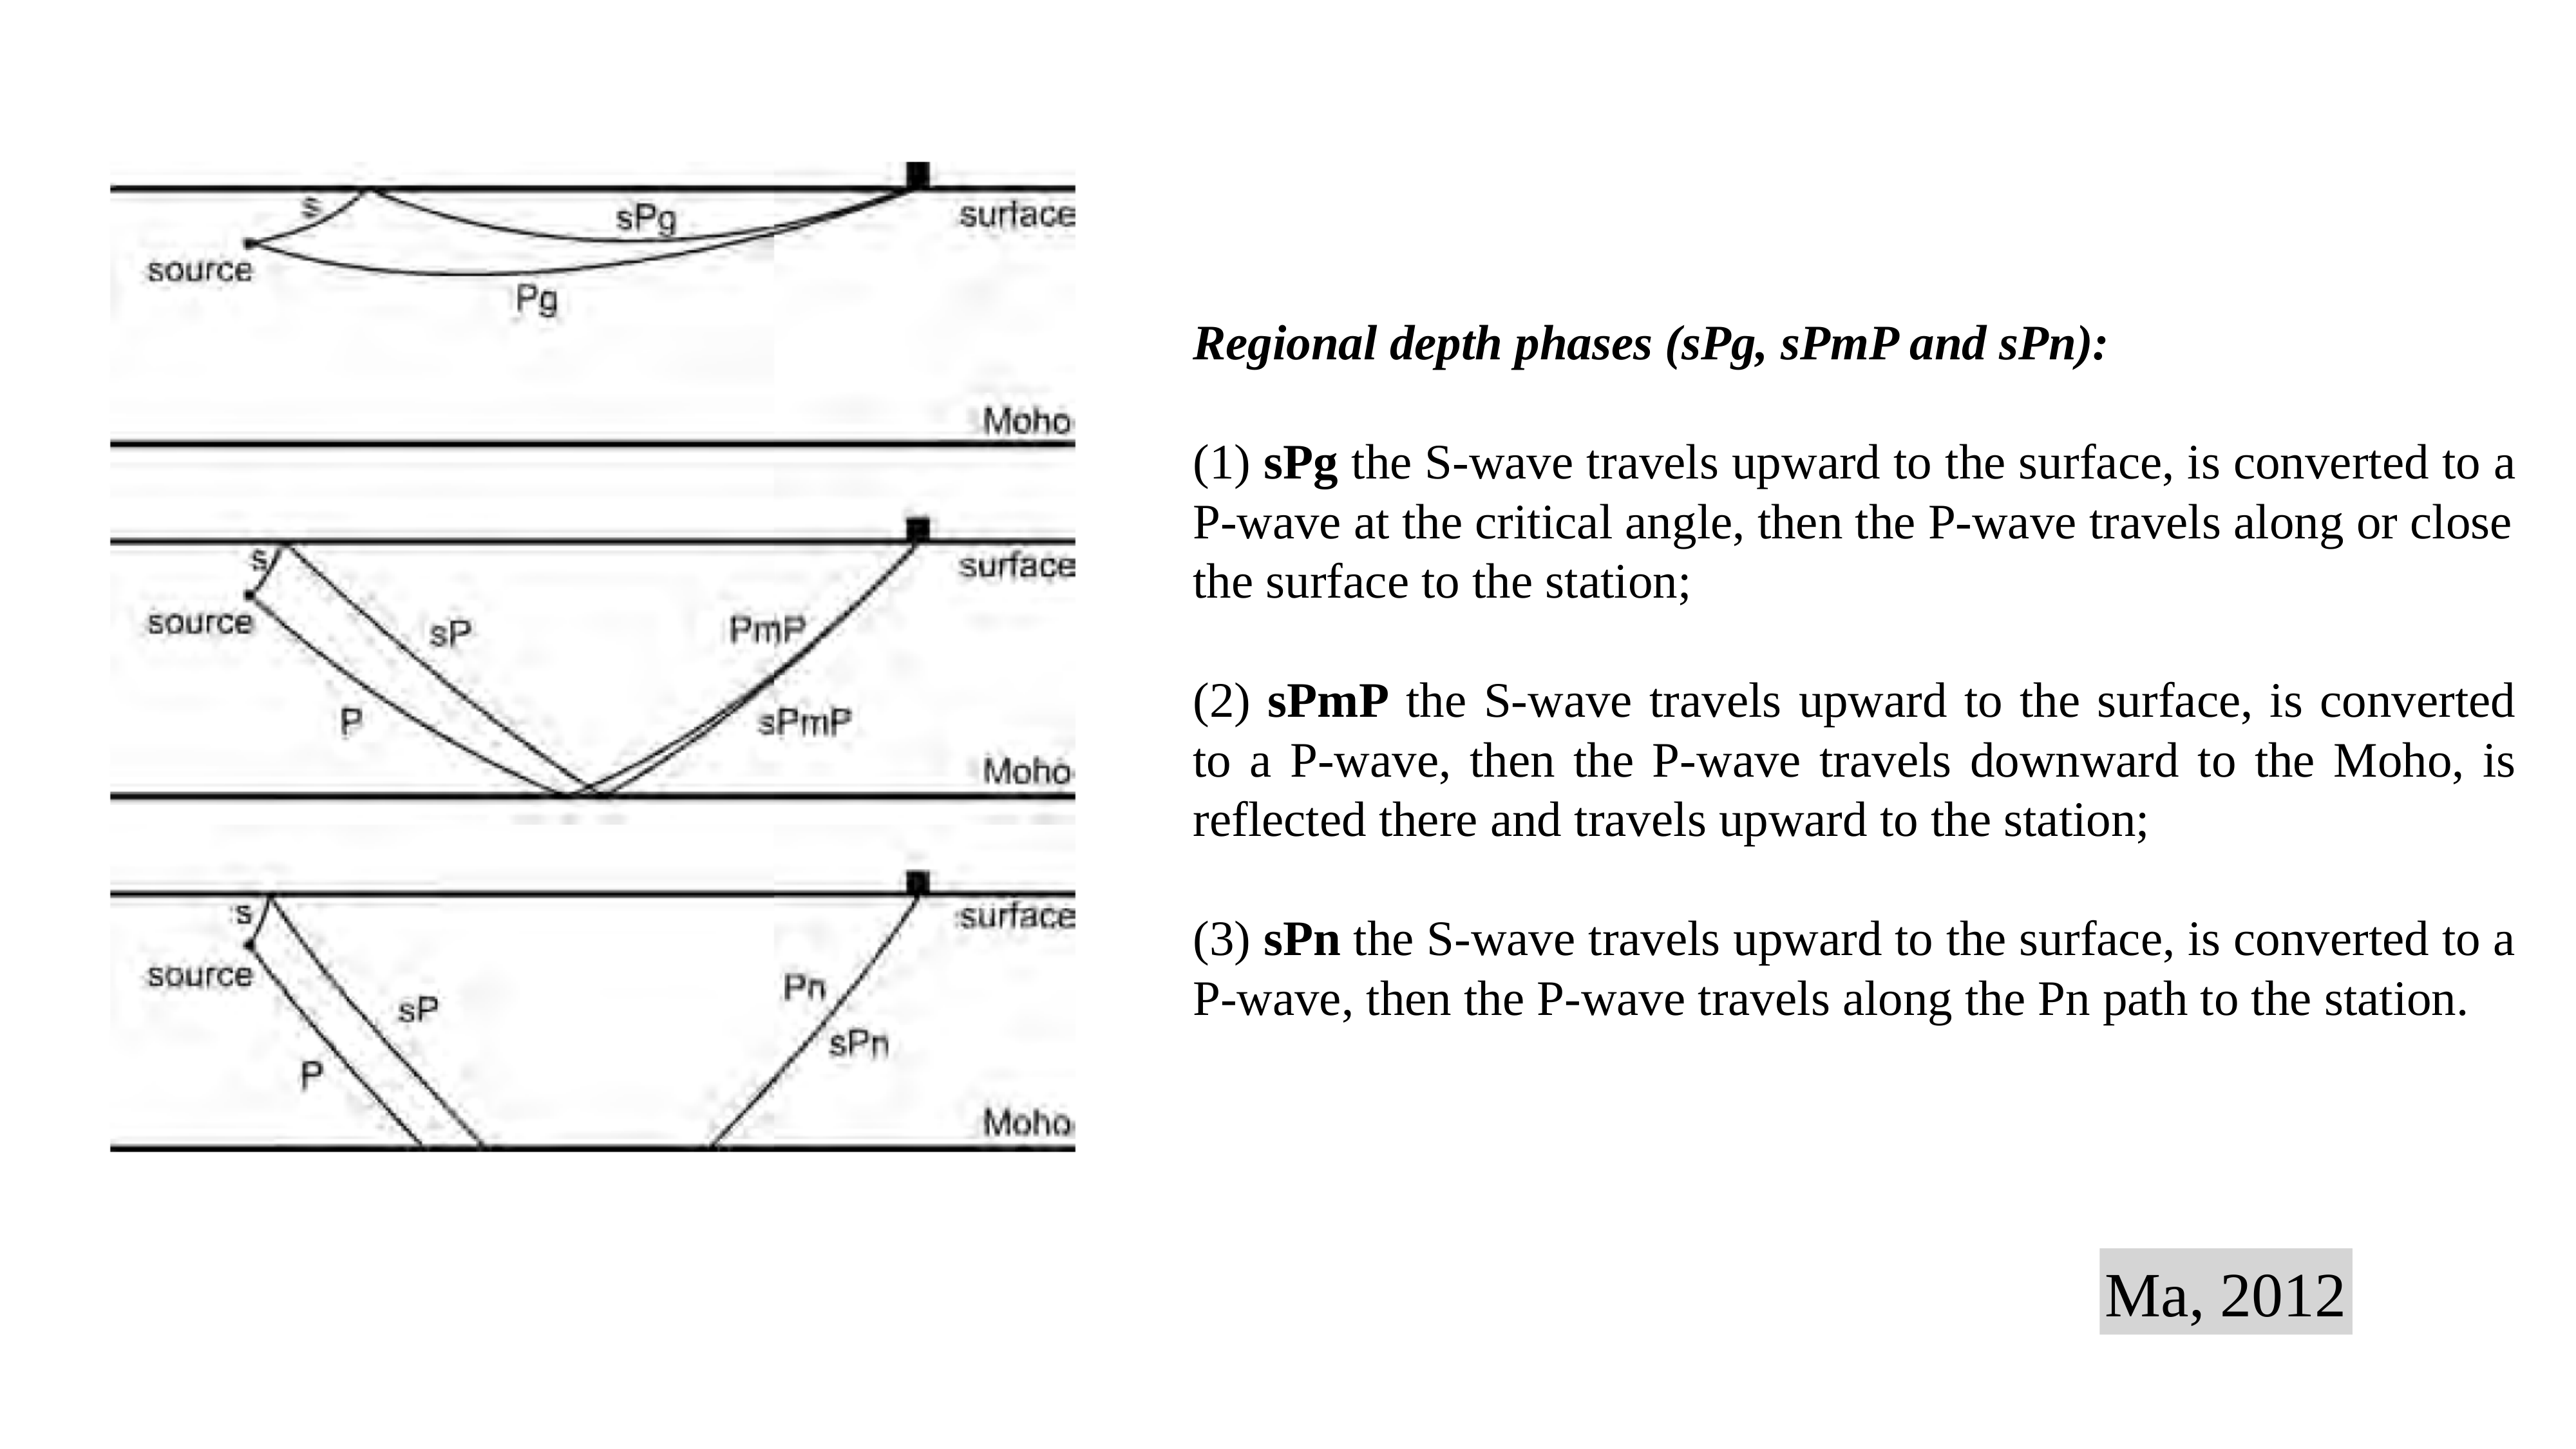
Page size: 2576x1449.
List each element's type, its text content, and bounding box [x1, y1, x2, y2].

picture [73, 154, 1105, 1181]
text_box Regional depth phases (sPg, sPmP and sPn): (1) sPg the S-wave travels upward to the surface, is converted to a P-wave at the critical angle, then the P-wave travels along or close the surface to the station; (2) sPmP the S-wave travels upward to the surface, is converted to a P-wave, then the P-wave travels downward to the Moho, is reflected there and travels upward to the station; (3) sPn the S-wave travels upward to the surface, is converted to a P-wave, then the P-wave travels along the Pn path to the station. [1188, 305, 2523, 1030]
text_box Ma, 2012 [2099, 1248, 2353, 1335]
